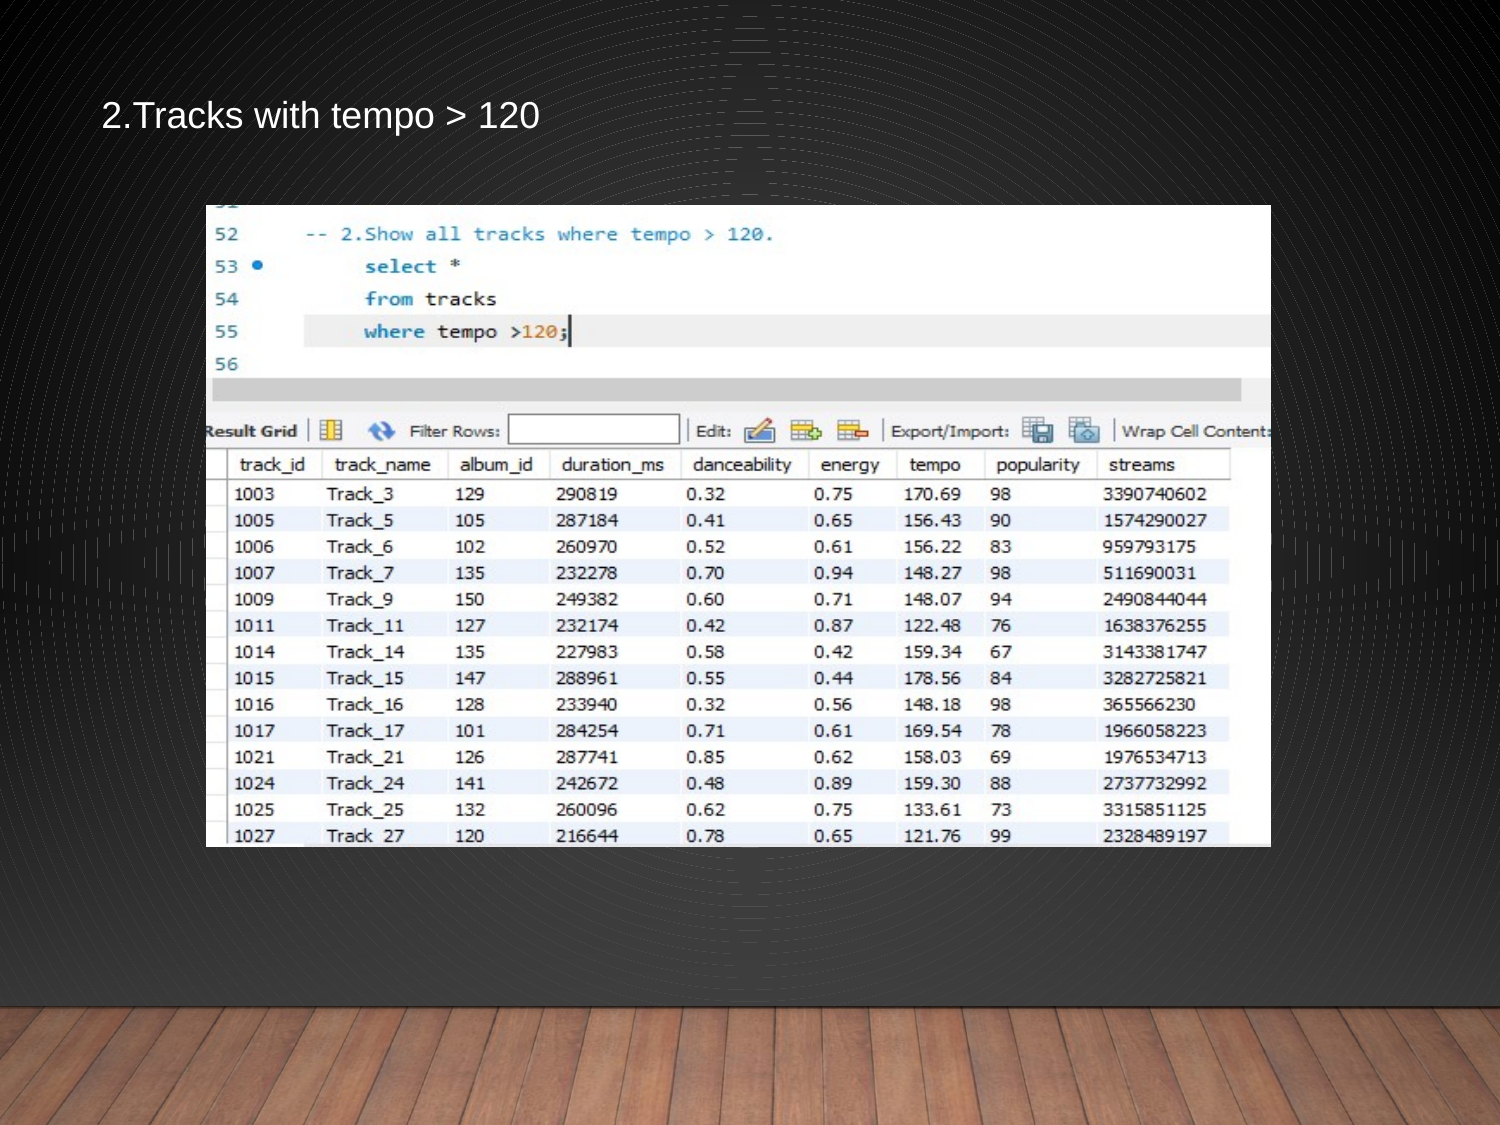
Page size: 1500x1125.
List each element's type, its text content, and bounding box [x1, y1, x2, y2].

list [206, 205, 1271, 847]
title 2.Tracks with tempo > 120 [72, 34, 570, 238]
picture [0, 1006, 1500, 1125]
